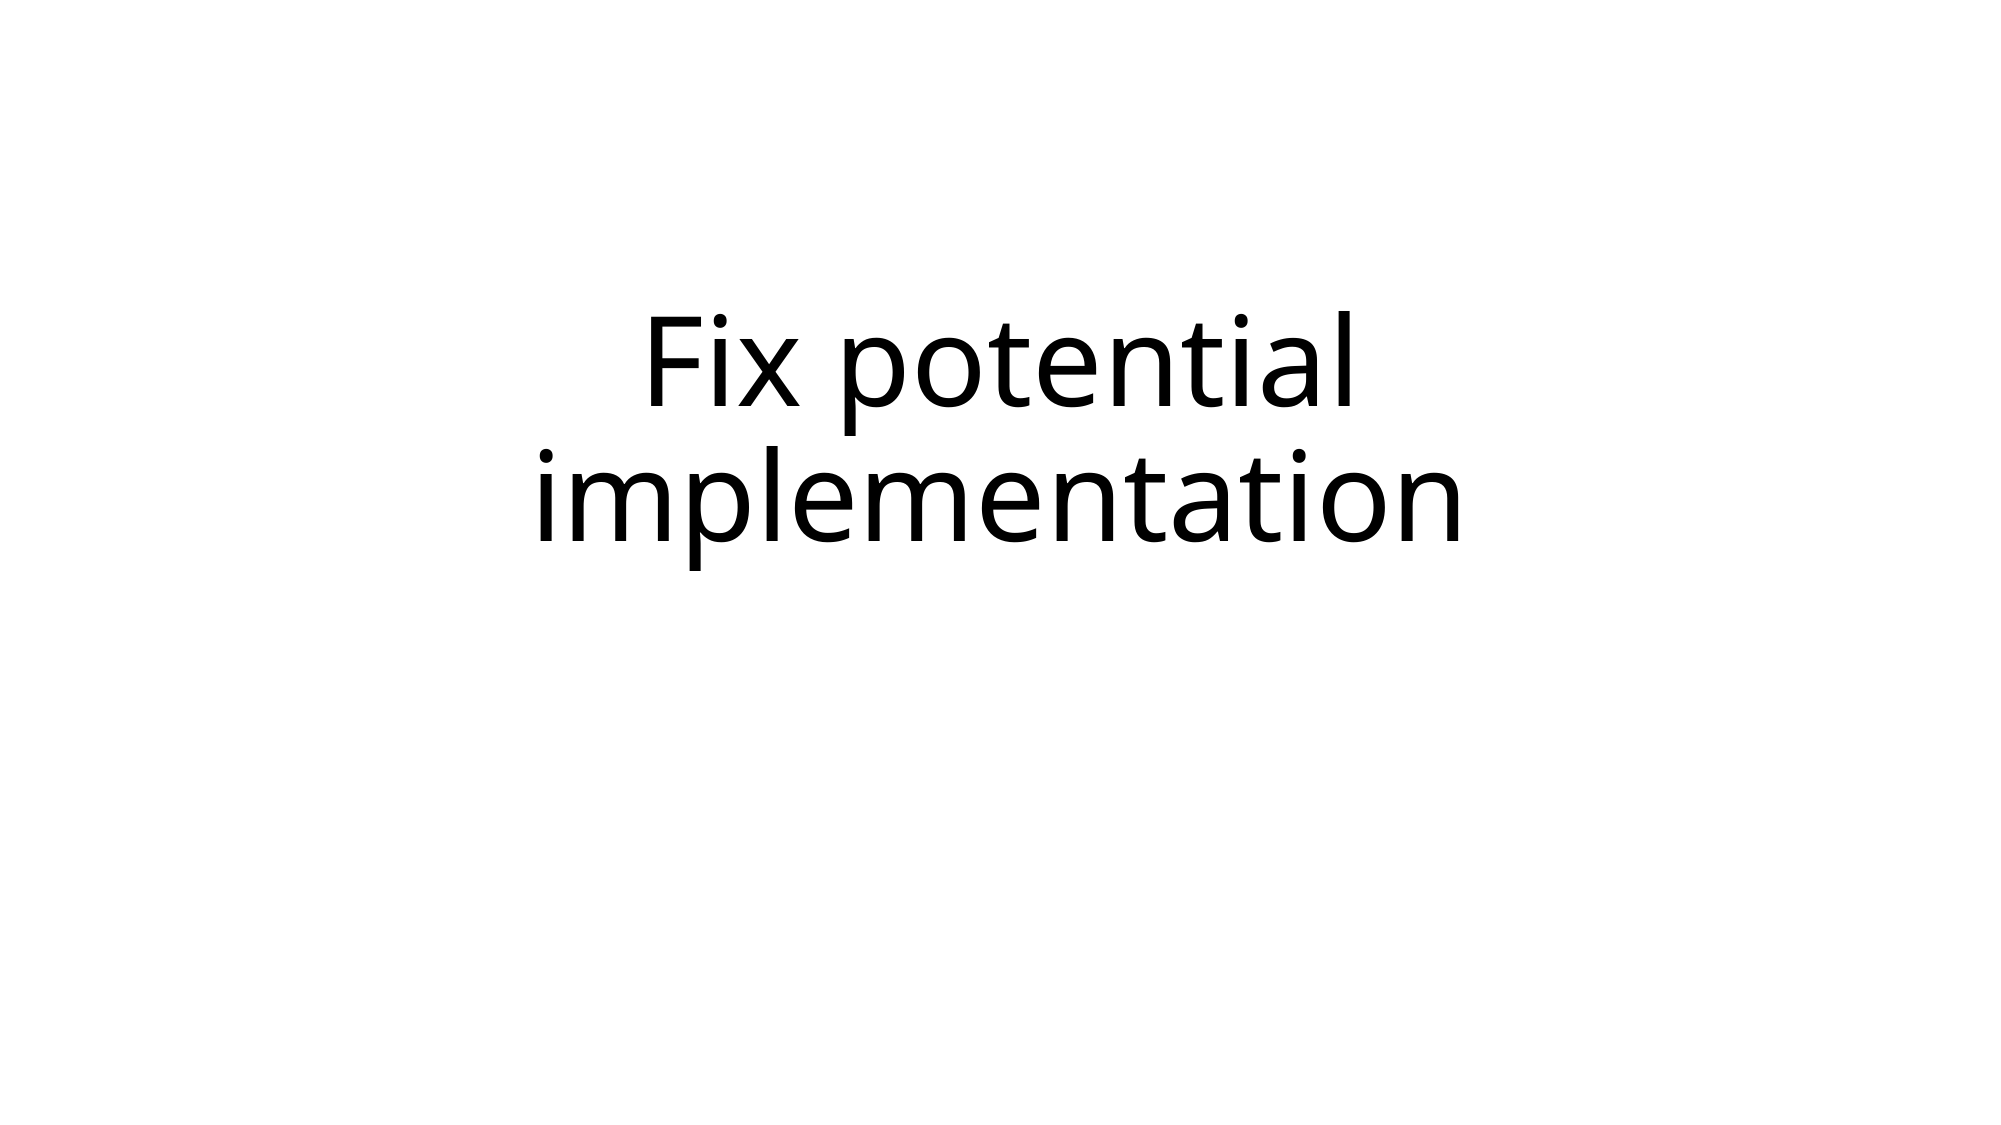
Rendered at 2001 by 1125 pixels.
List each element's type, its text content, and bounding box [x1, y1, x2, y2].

title Fix potential implementation [249, 184, 1750, 576]
